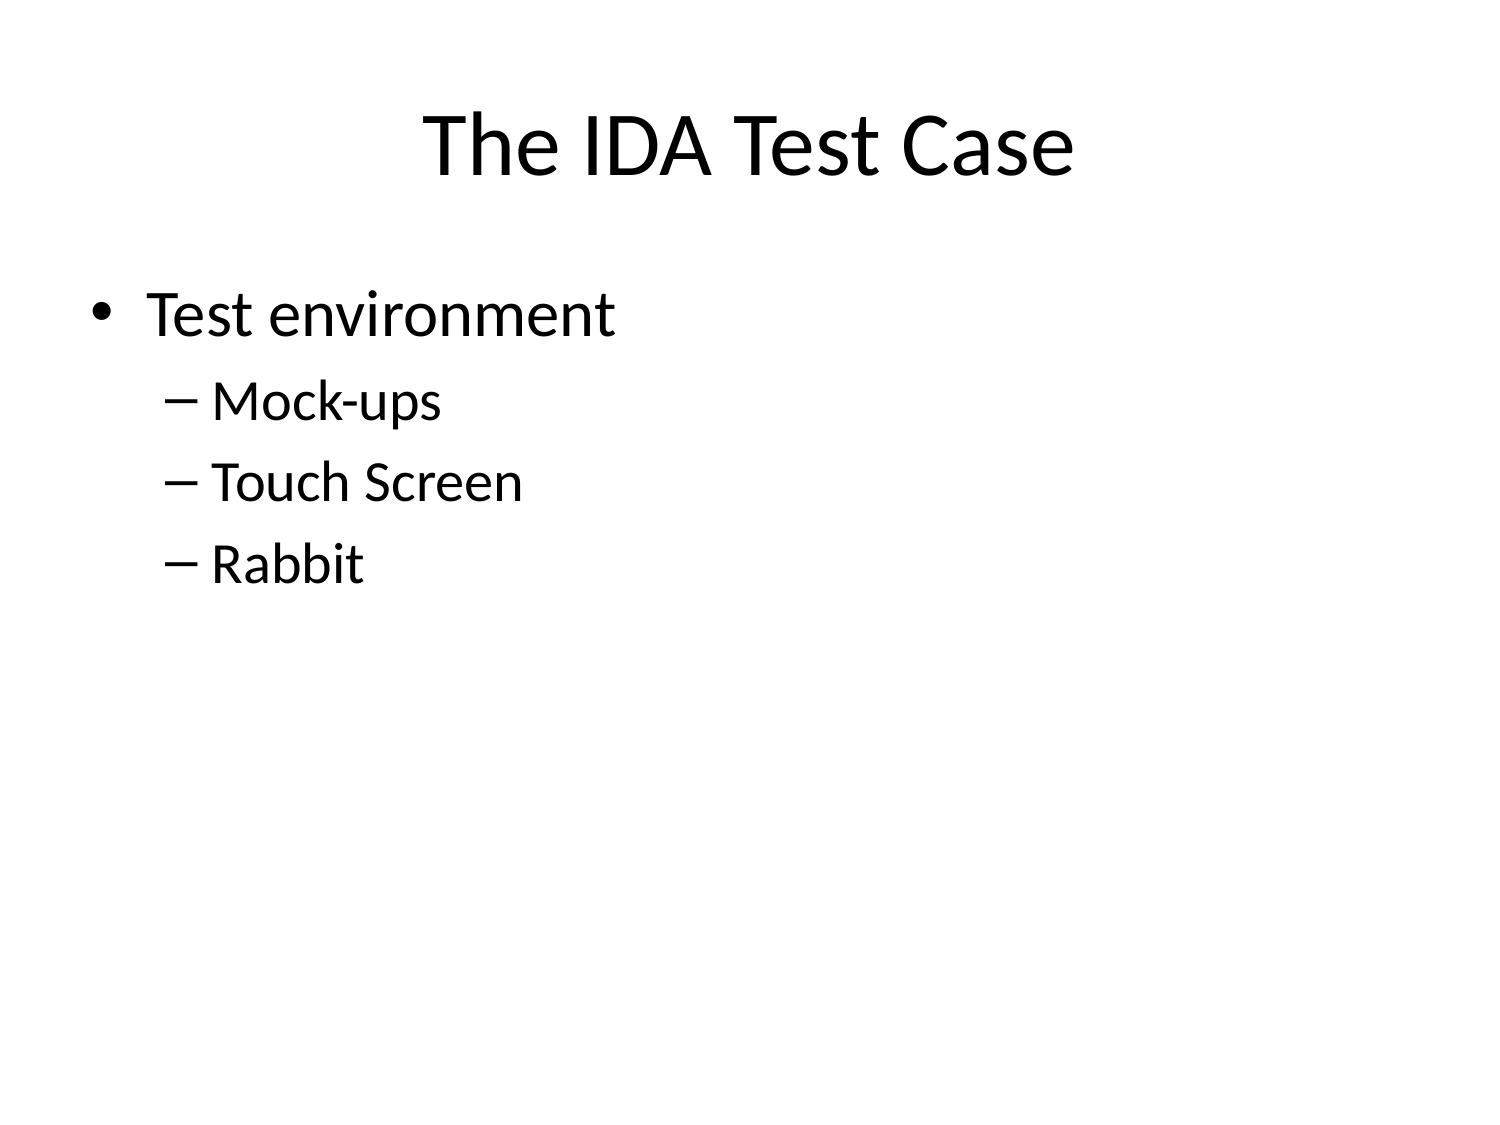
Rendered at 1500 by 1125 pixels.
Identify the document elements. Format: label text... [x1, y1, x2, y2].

list Test environment Mock-ups Touch Screen Rabbit [75, 262, 1425, 1005]
title The IDA Test Case [75, 45, 1425, 233]
